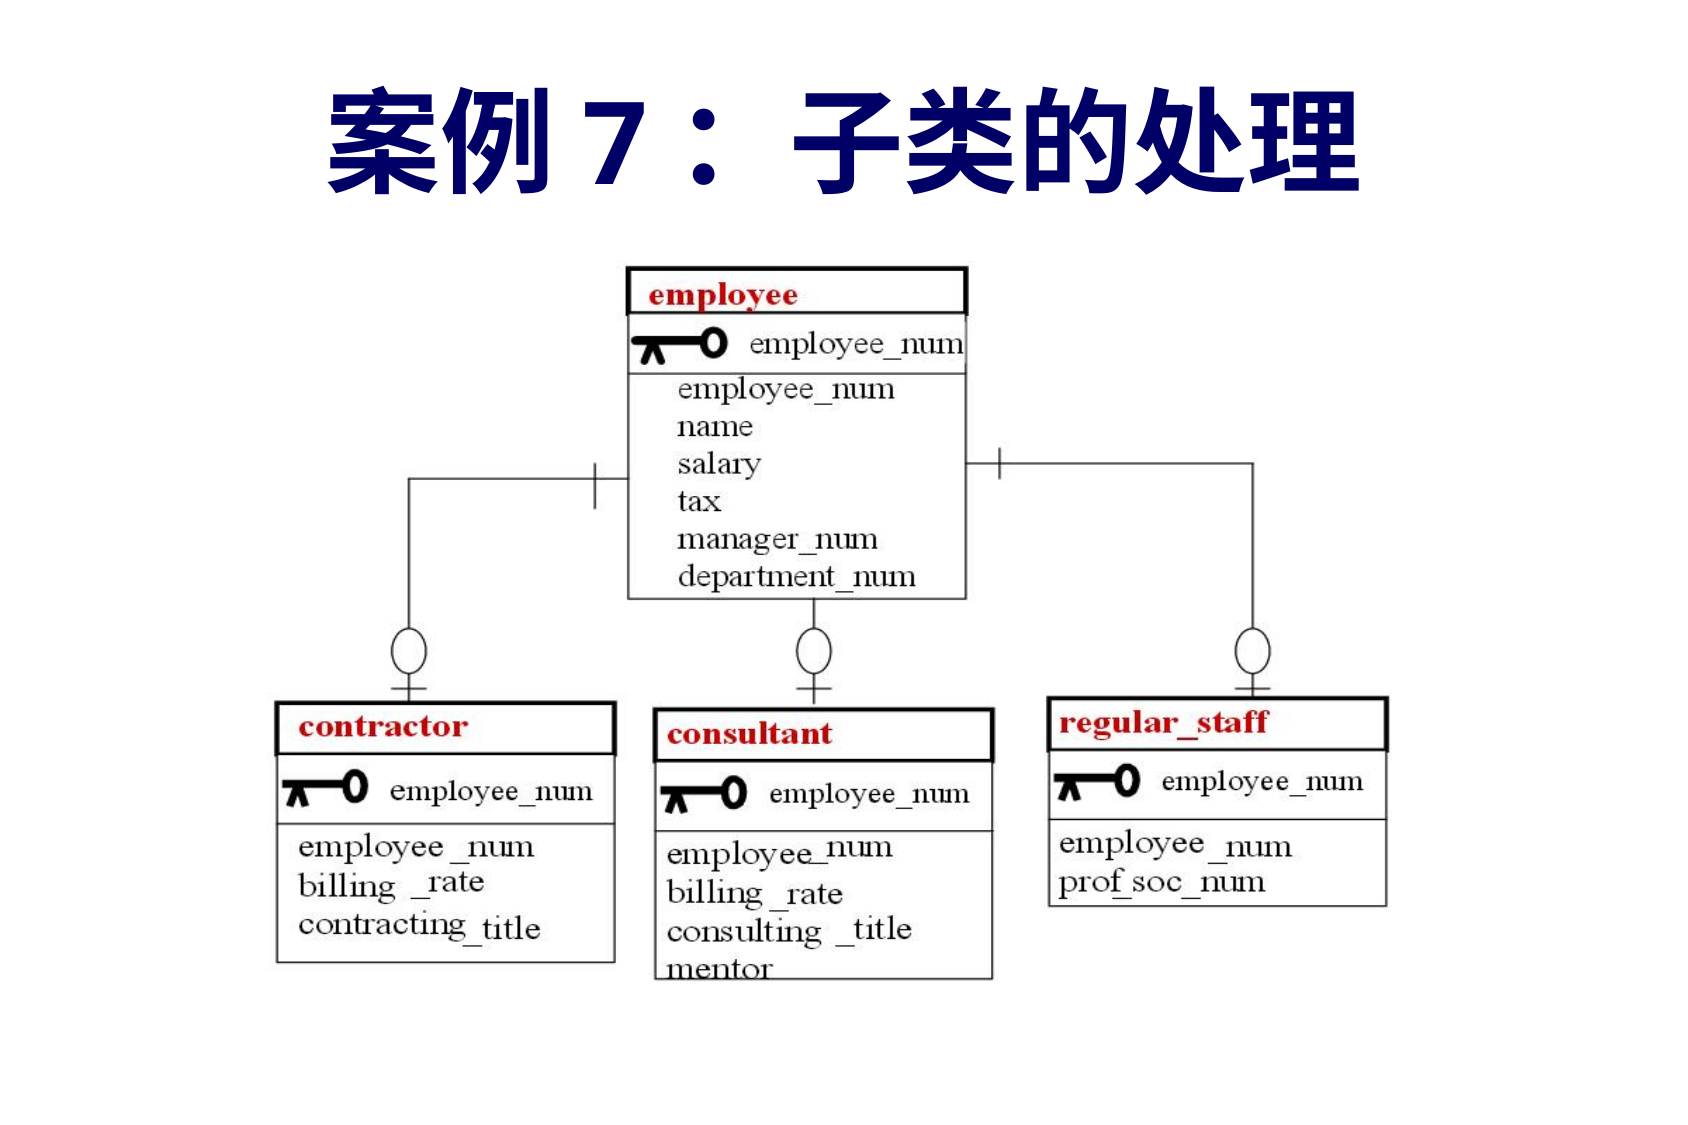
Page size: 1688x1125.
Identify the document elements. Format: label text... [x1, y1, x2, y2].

title 案例7：子类的处理 [84, 45, 1604, 233]
picture [165, 231, 1503, 1024]
